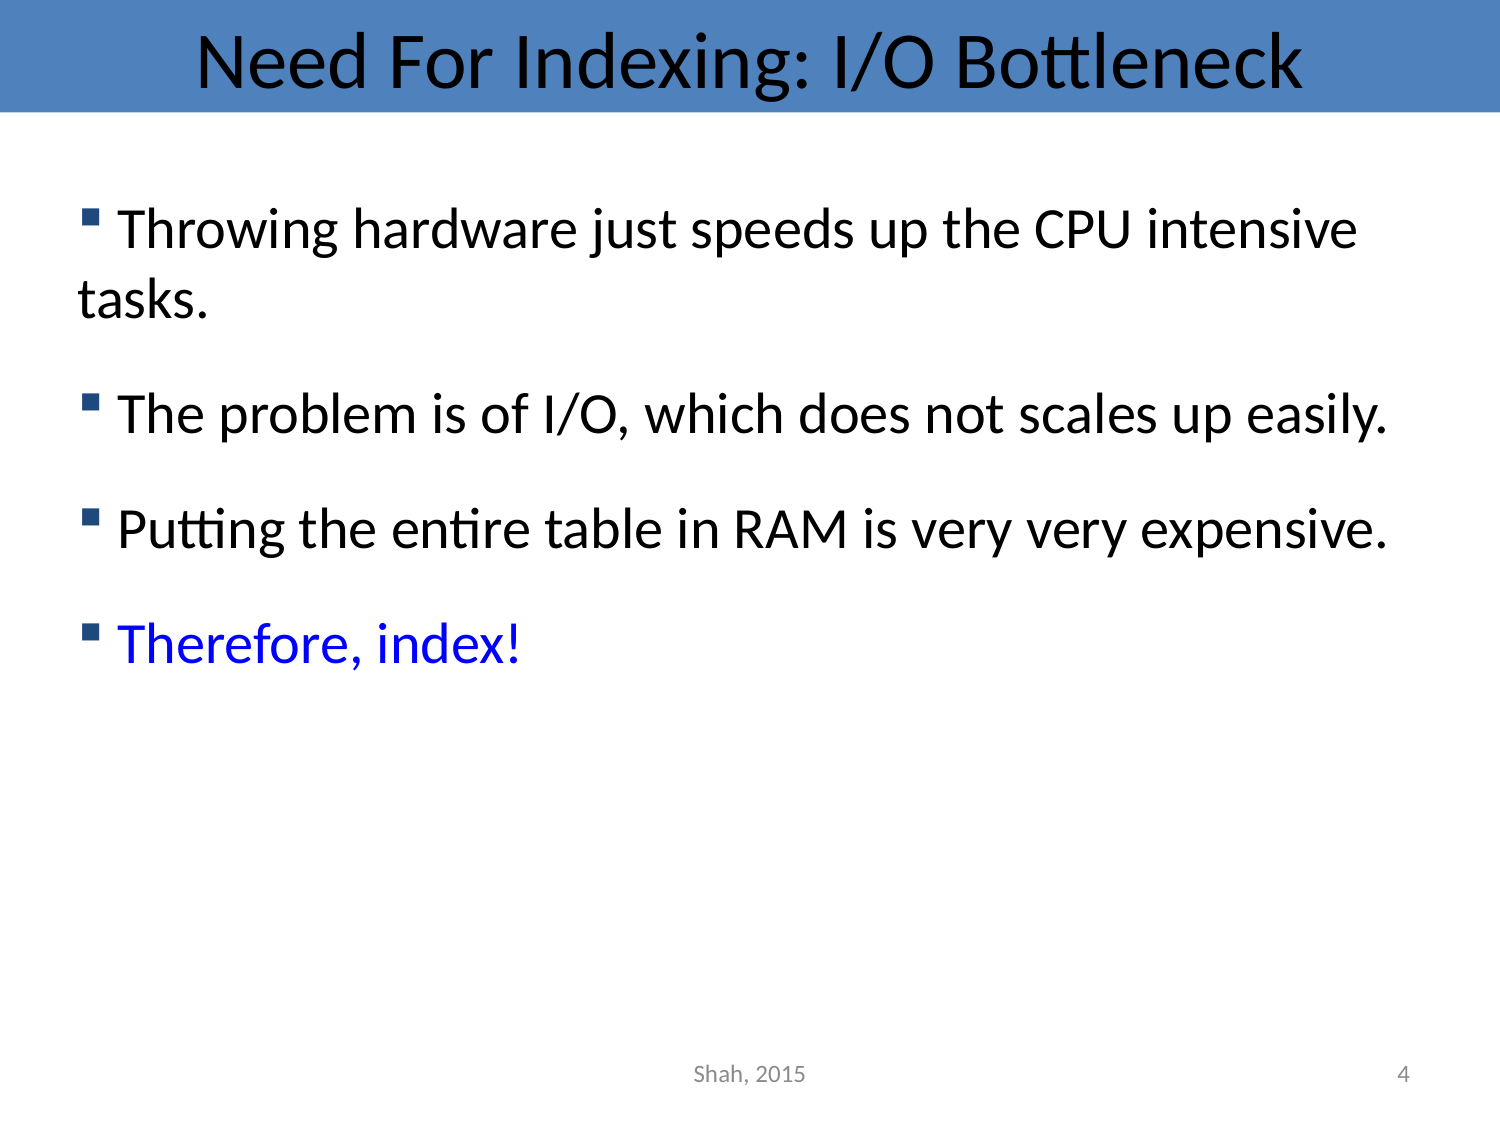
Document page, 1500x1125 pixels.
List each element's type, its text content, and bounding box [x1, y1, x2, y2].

footer Shah, 2015 [512, 1042, 988, 1103]
slide_number 4 [1074, 1042, 1425, 1103]
text_box Throwing hardware just speeds up the CPU intensive tasks. The problem is of I/O, which does not scales up easily. Putting the entire table in RAM is very very expensive. Therefore, index! [62, 137, 1463, 683]
title Need For Indexing: I/O Bottleneck [0, 0, 1500, 113]
